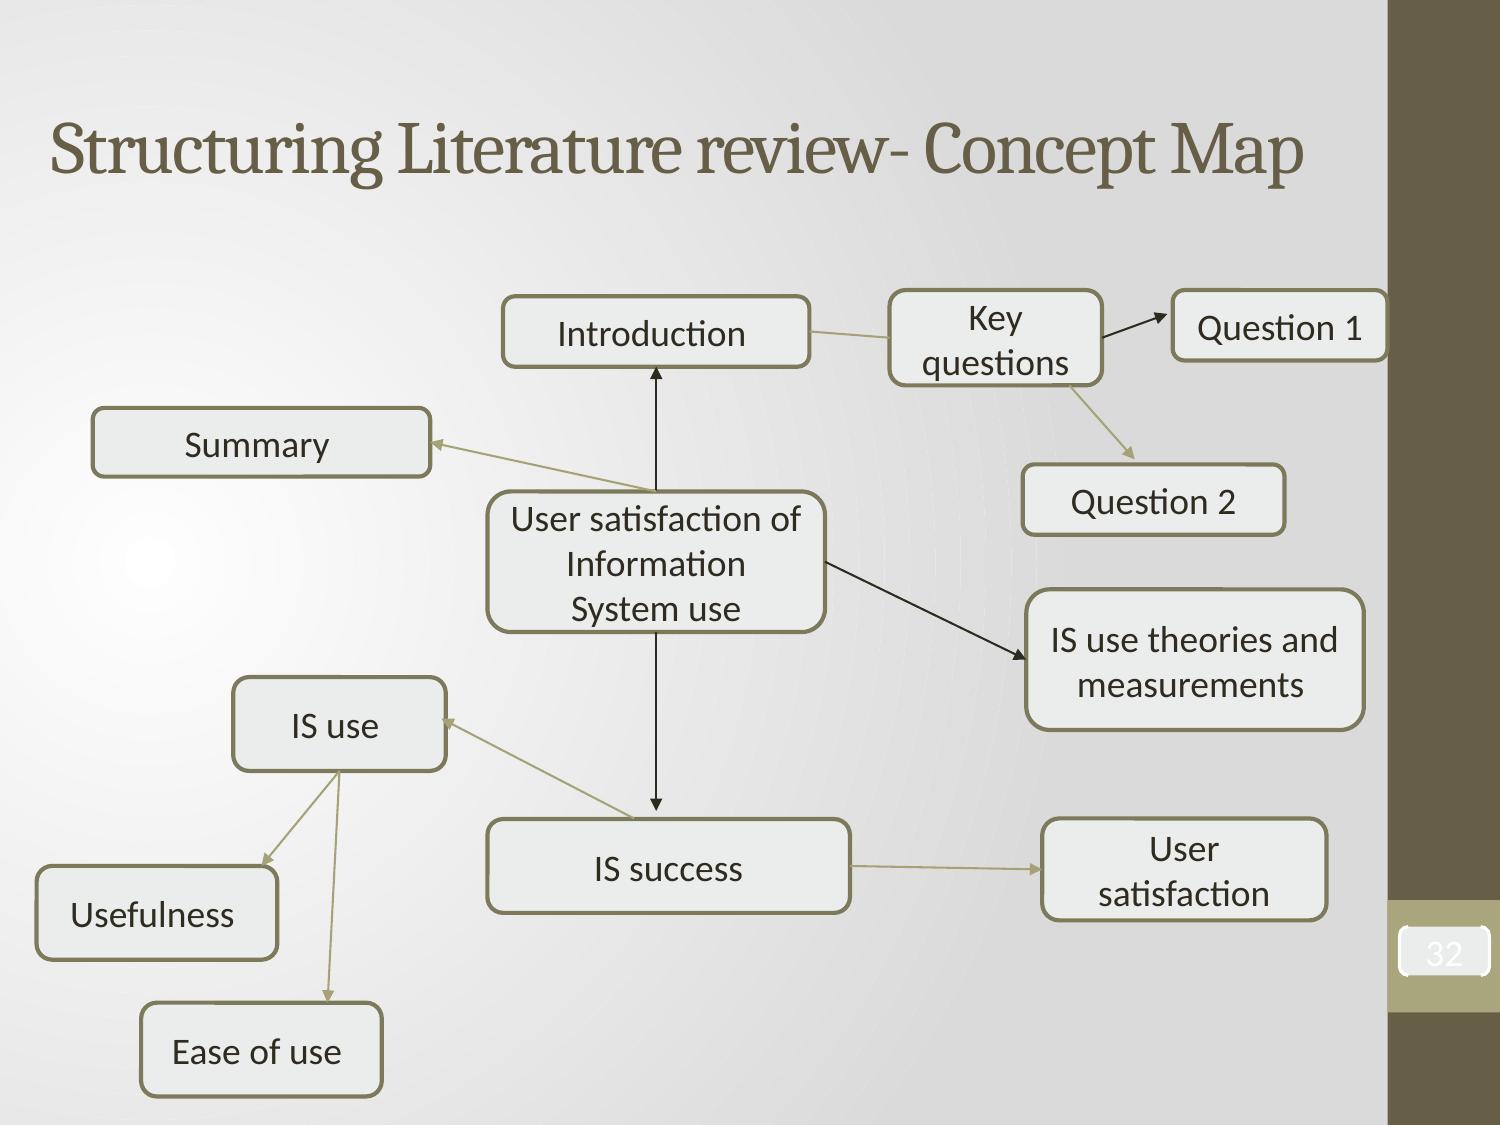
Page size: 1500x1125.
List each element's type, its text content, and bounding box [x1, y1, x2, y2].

text_box IS success [485, 816, 853, 915]
title Structuring Literature review- Concept Map [36, 50, 1388, 238]
text_box Ease of use [138, 1000, 384, 1099]
text_box Introduction [500, 294, 812, 369]
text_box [1068, 384, 1136, 460]
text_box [327, 770, 341, 1004]
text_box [849, 865, 1043, 870]
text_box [824, 561, 1027, 661]
text_box Usefulness [34, 863, 280, 962]
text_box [429, 441, 657, 492]
text_box IS use [231, 674, 448, 774]
slide_number 32 [1397, 925, 1492, 977]
text_box Question 1 [1170, 287, 1390, 363]
text_box User satisfaction of Information System use [485, 489, 828, 635]
text_box User satisfaction [1040, 816, 1329, 923]
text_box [260, 770, 325, 867]
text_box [808, 330, 890, 339]
text_box Key questions [887, 287, 1105, 388]
text_box IS use theories and measurements [1024, 587, 1366, 733]
text_box Question 2 [1020, 462, 1287, 537]
text_box Summary [90, 405, 433, 479]
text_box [1101, 313, 1168, 339]
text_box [440, 718, 635, 819]
